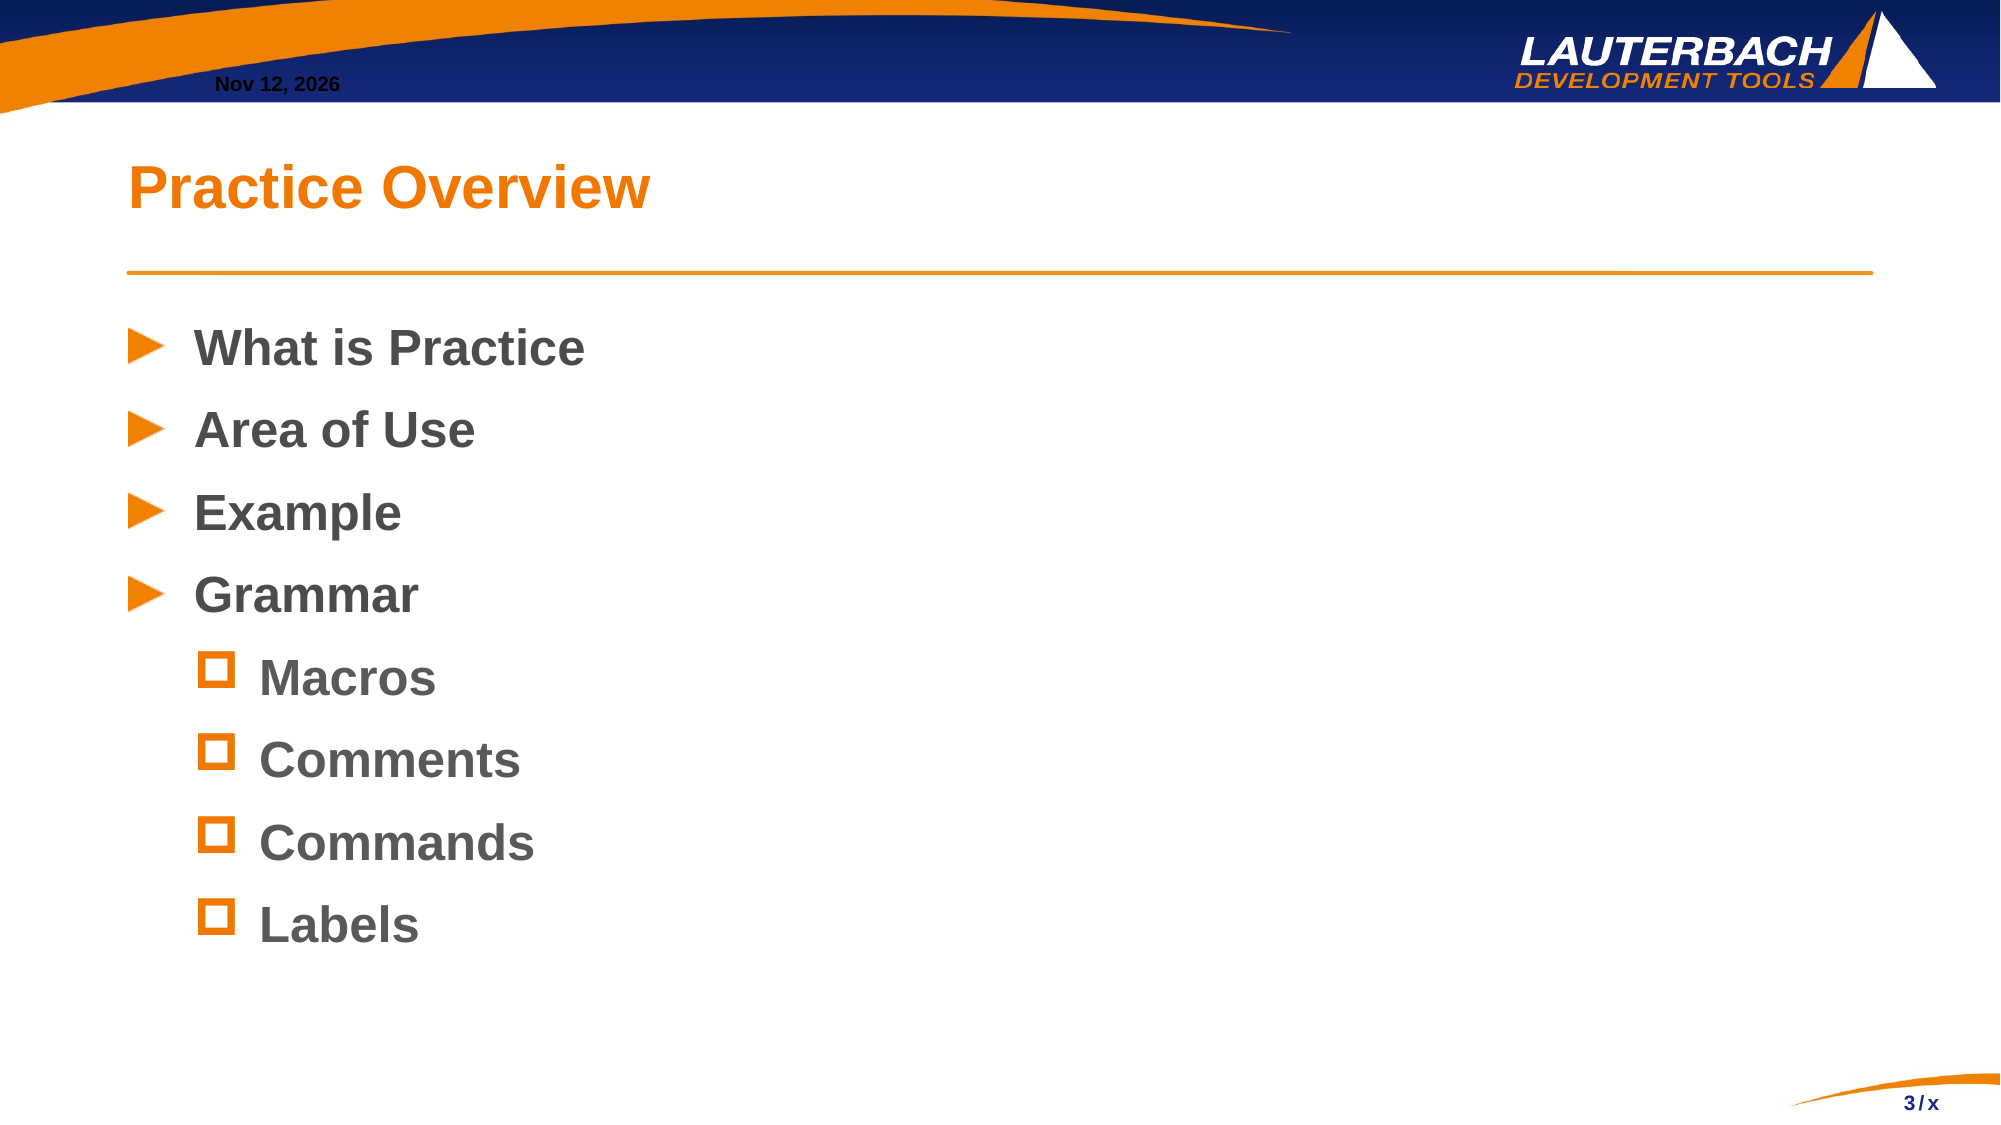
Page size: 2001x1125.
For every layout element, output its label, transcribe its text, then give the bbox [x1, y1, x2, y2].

picture [128, 327, 166, 365]
list What is Practice Area of Use Example Grammar Macros Comments Commands Labels [128, 315, 1879, 959]
picture [1769, 1059, 2000, 1120]
picture [128, 410, 166, 448]
picture [128, 575, 166, 613]
picture [0, 0, 2001, 137]
picture [128, 492, 166, 530]
title Practice Overview [128, 155, 1772, 223]
